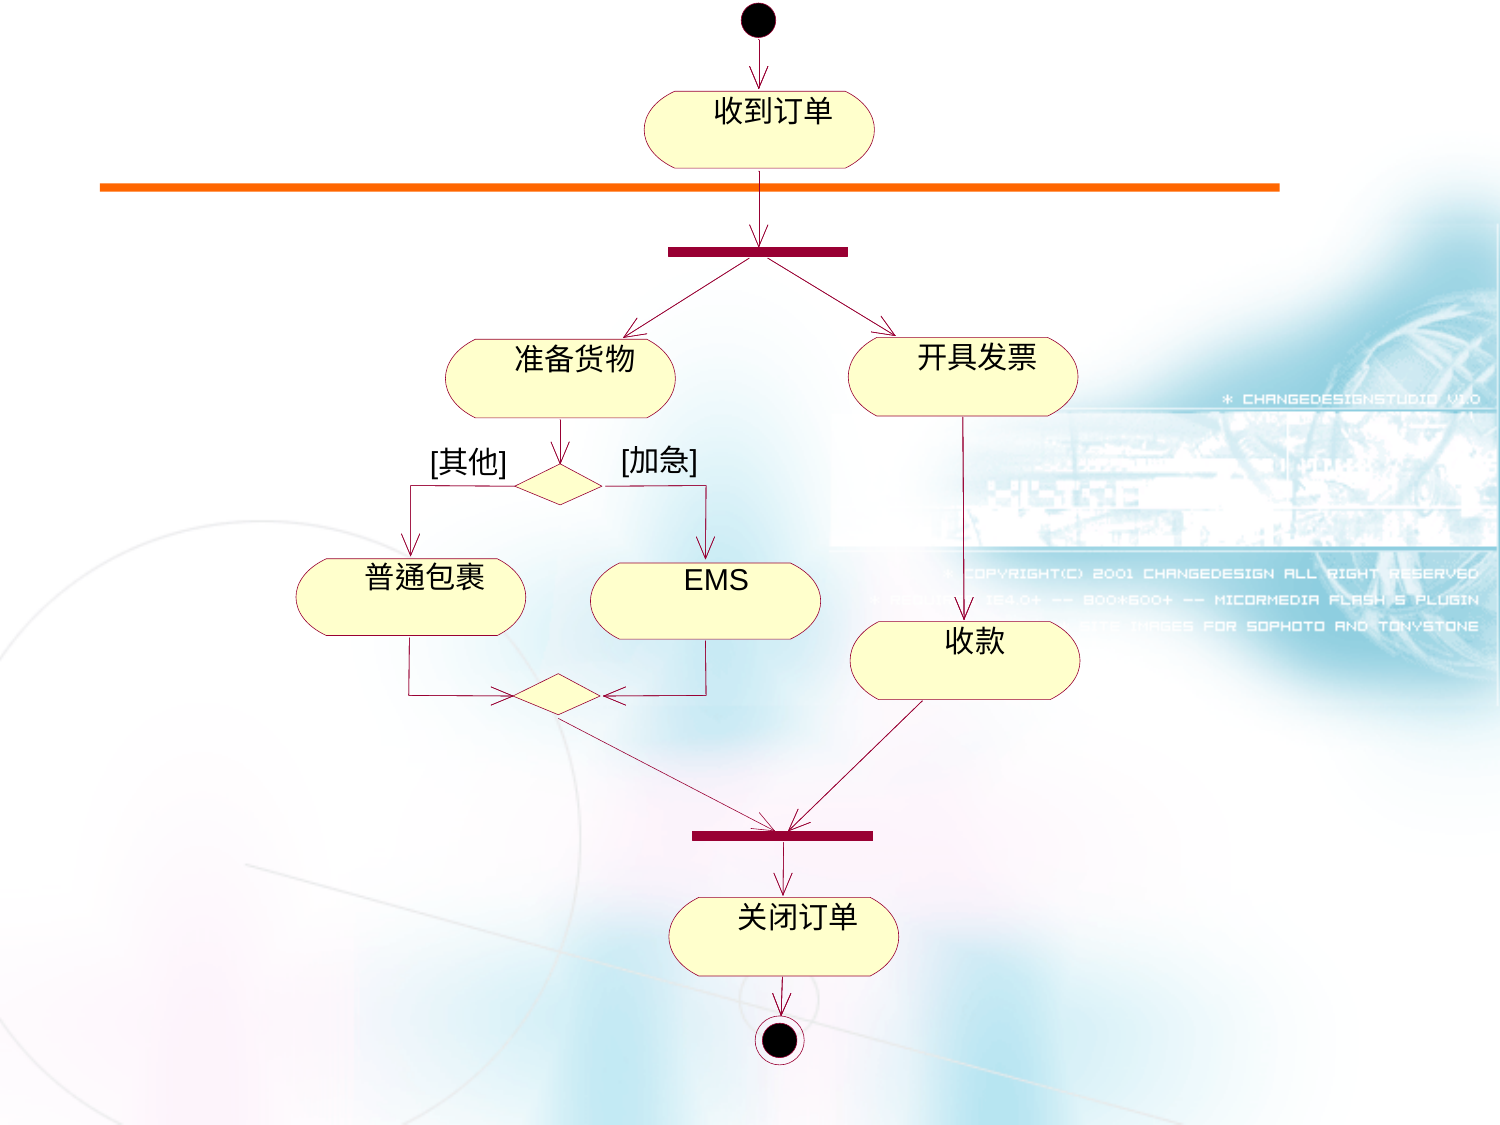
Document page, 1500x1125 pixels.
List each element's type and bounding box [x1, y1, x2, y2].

picture [1084, 0, 1500, 274]
picture [0, 275, 1500, 1125]
picture [0, 0, 292, 274]
text_box [292, 0, 1084, 1069]
